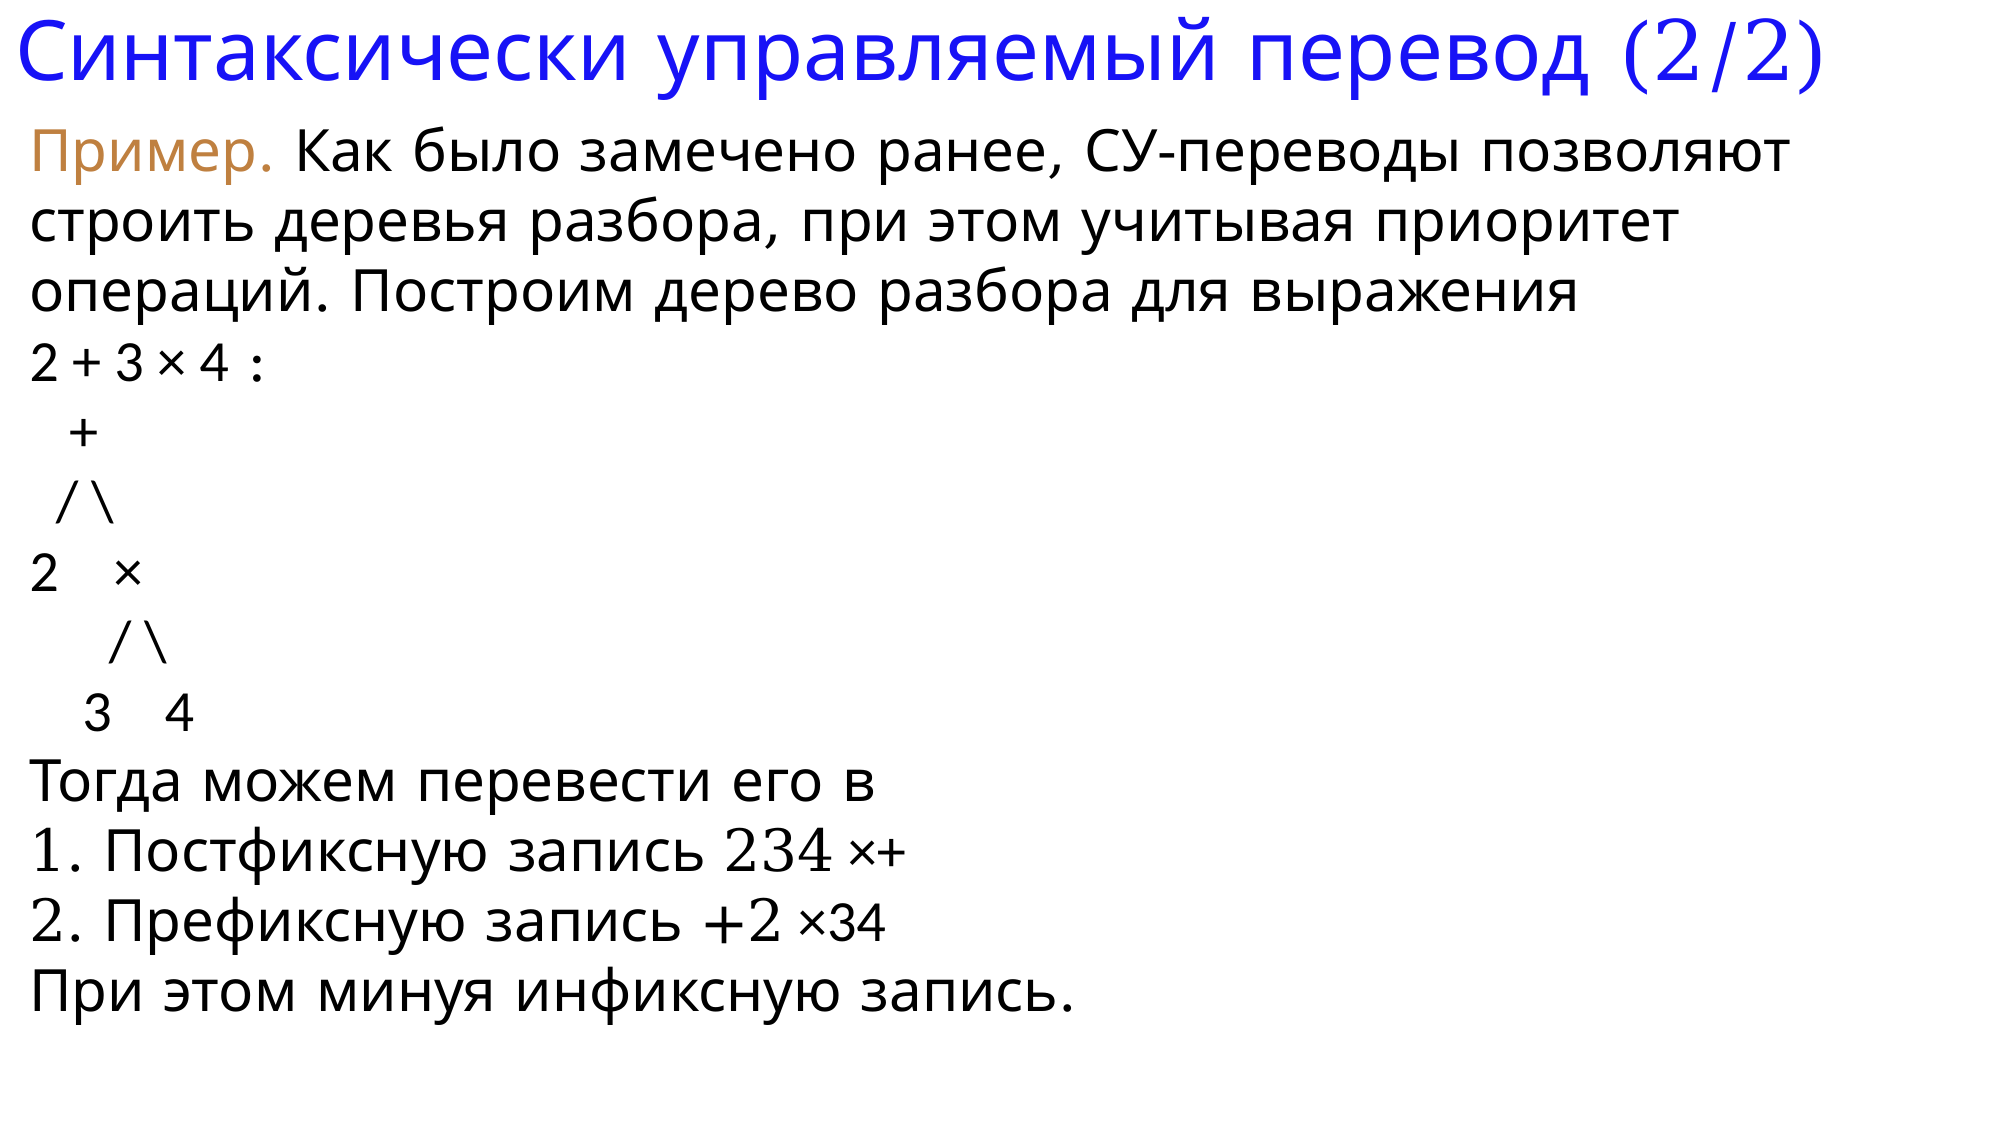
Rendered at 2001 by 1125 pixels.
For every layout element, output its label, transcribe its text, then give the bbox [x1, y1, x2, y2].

title Синтаксически управляемый перевод (2/2) [0, 0, 2000, 106]
text_box Пример. Как было замечено ранее, СУ-переводы позволяют строить деревья разбора, при этом учитывая приоритет операций. Построим дерево разбора для выражения 2 + 3 × 4 : + / \ × / \ 3 4 Тогда можем перевести его в 1. Постфиксную запись 234 ×+ 2. Префиксную запись +2 ×34 При этом минуя инфиксную запись. [14, 106, 1981, 1031]
